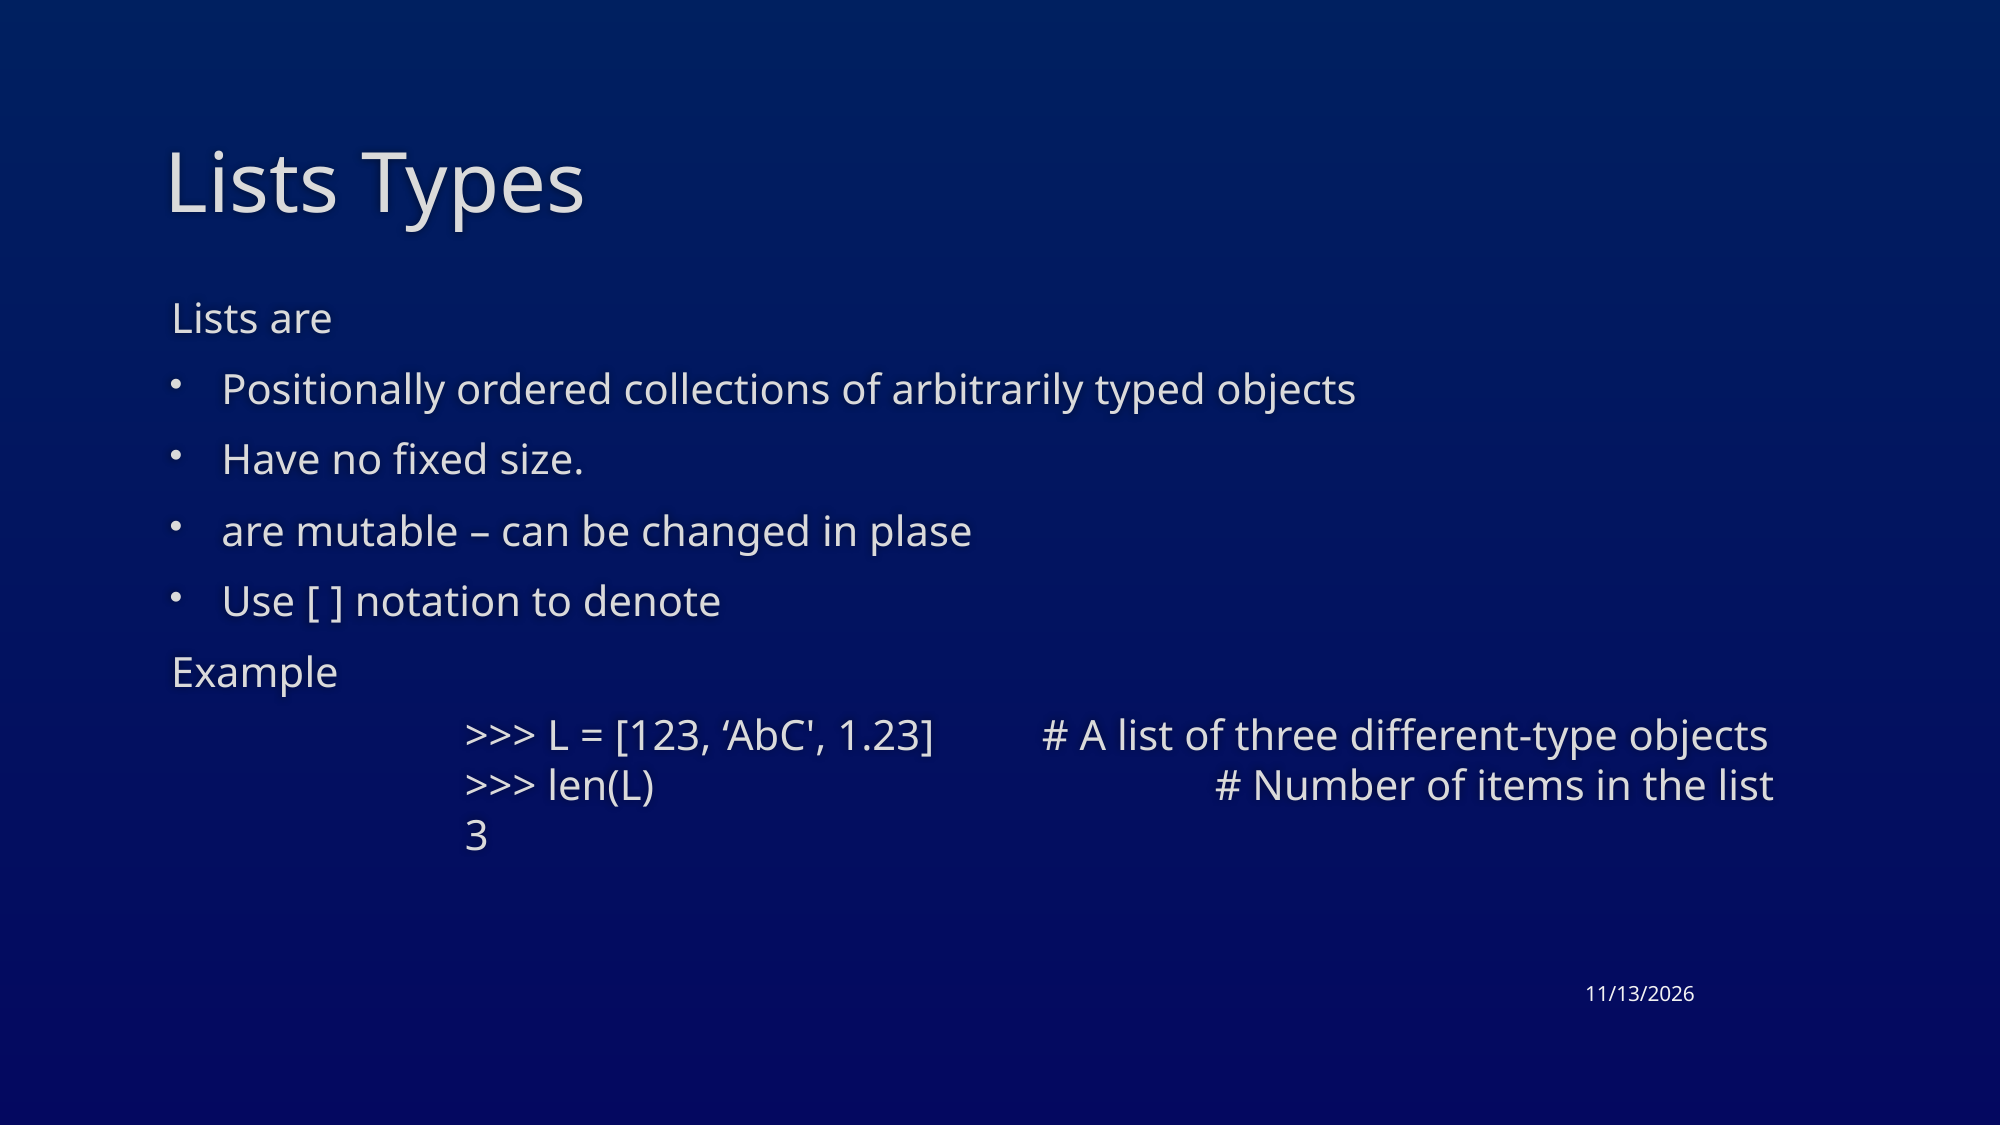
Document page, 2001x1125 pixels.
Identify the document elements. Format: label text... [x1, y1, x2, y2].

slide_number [1259, 965, 1710, 1025]
list Lists are Positionally ordered collections of arbitrarily typed objects Have no fixed size. are mutable – can be changed in plase Use [ ] notation to denote Example >>> L = [123, ‘AbC', 1.23] # A list of three different-type objects >>> len(L) # Number of items in the list 3 [149, 284, 1849, 950]
title Lists Types [149, 99, 1849, 260]
